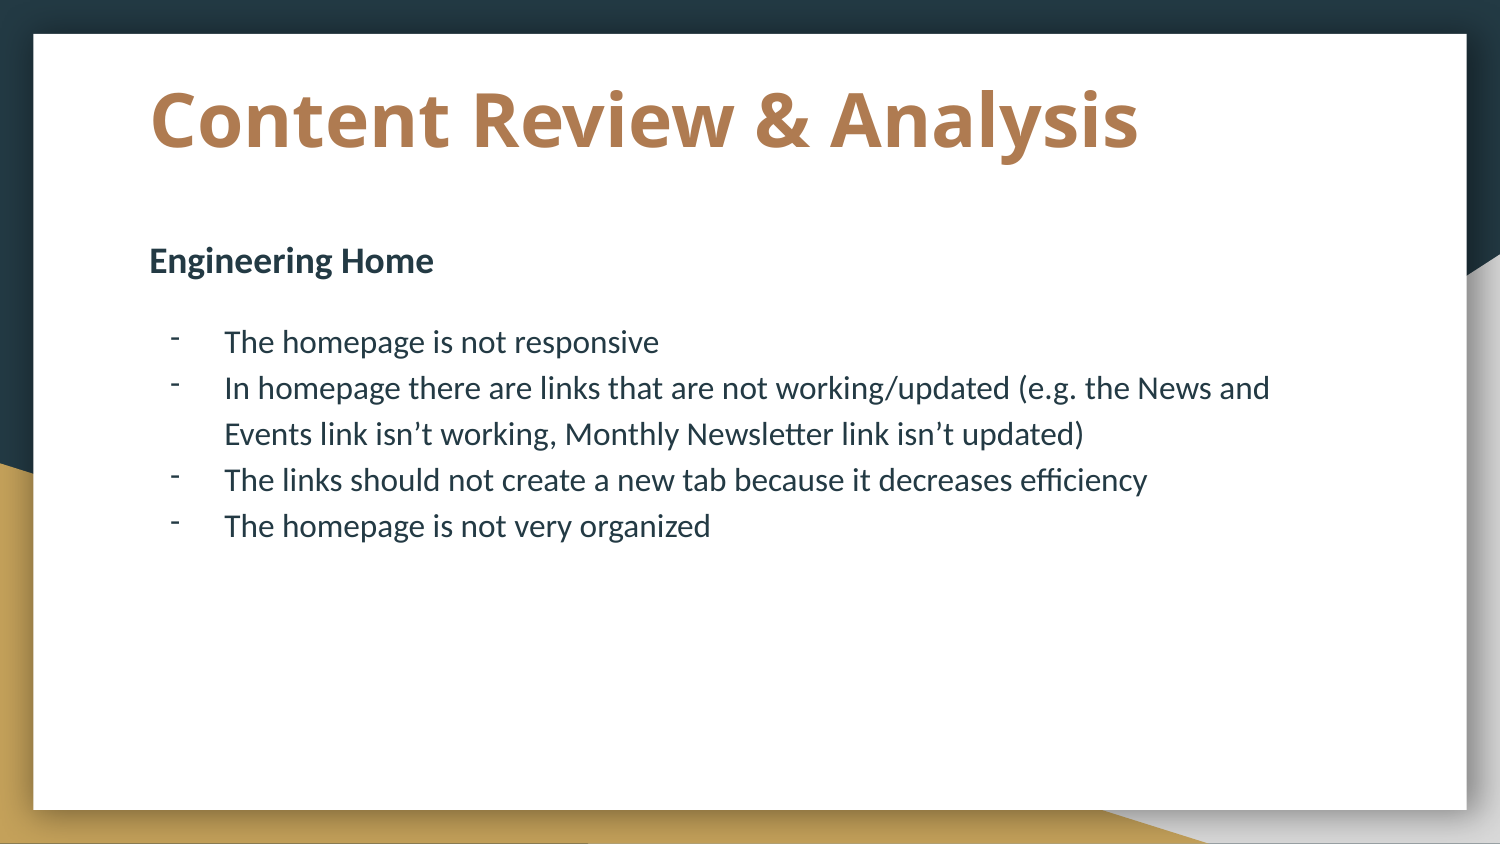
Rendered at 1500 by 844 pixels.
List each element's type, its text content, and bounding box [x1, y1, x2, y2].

list Engineering Home The homepage is not responsive In homepage there are links that are not working/updated (e.g. the News and Events link isn’t working, Monthly Newsletter link isn’t updated) The links should not create a new tab because it decreases efficiency The homepage is not very organized [134, 214, 1366, 729]
title Content Review & Analysis [134, 57, 1366, 214]
